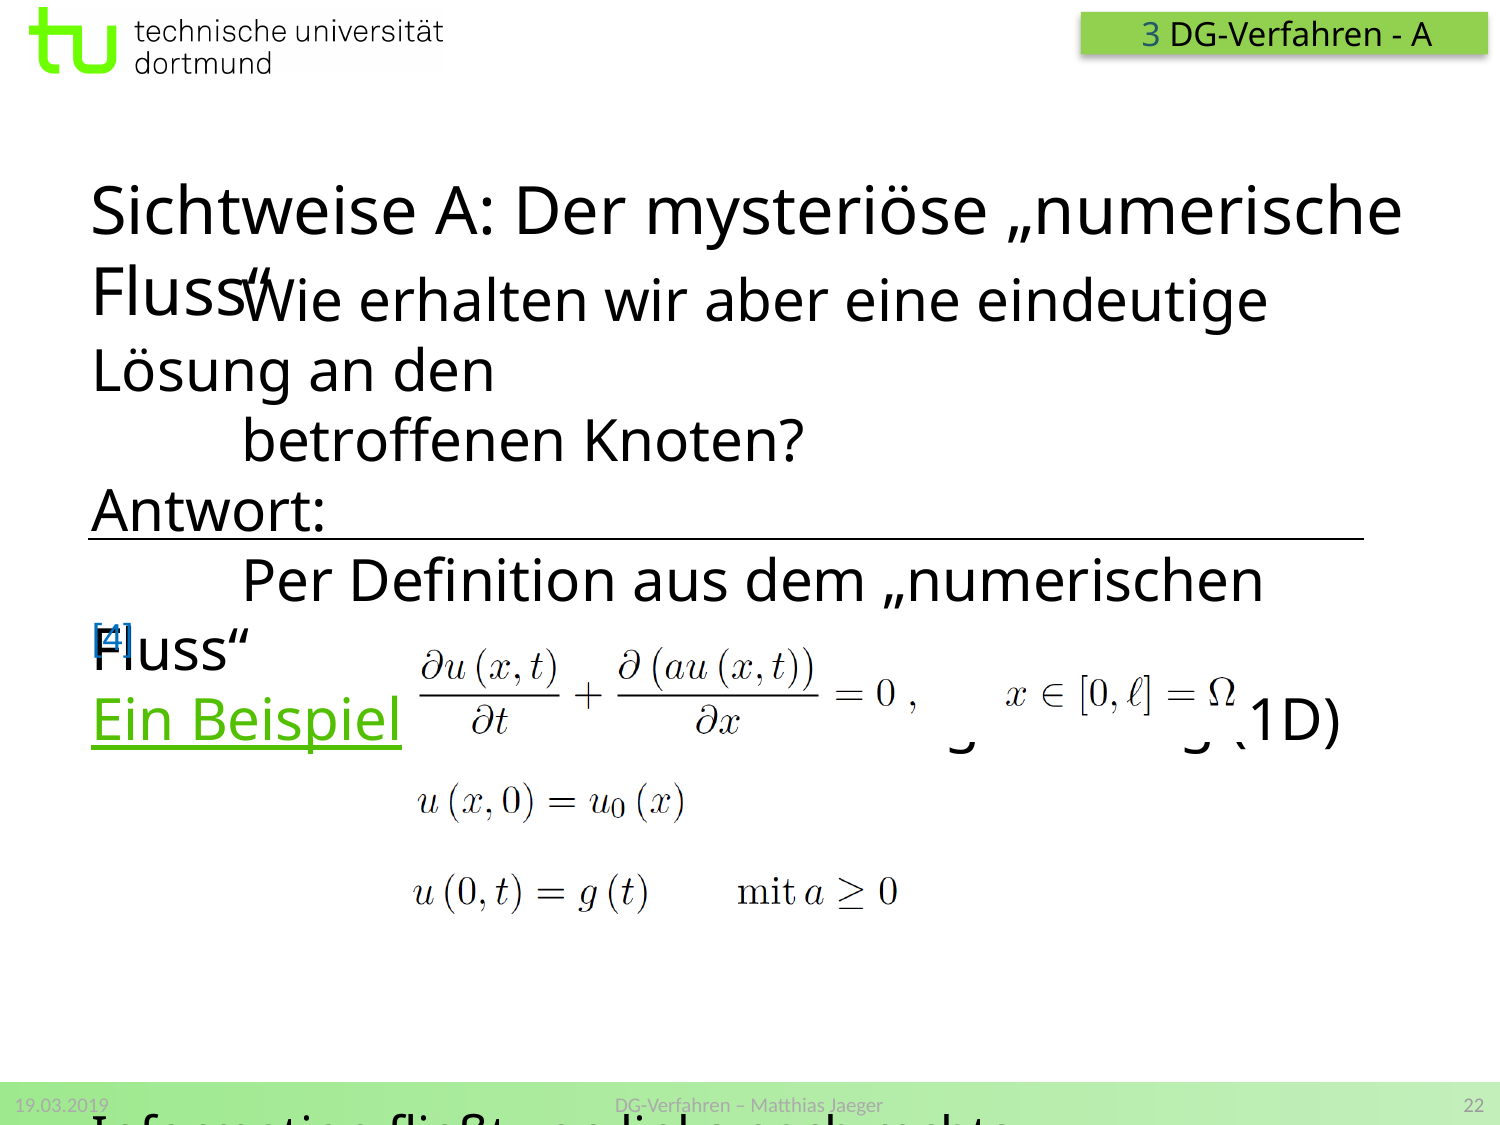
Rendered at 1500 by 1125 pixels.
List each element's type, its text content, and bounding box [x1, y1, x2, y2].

text_box 3 DG-Verfahren - A [1080, 5, 1495, 101]
text_box [4] [77, 605, 149, 666]
picture [29, 7, 443, 74]
text_box Wie erhalten wir aber eine eindeutige Lösung an den betroffenen Knoten? Antwort: Per Definition aus dem „numerischen Fluss“ Ein Beispiel: skalare Advektionsgleichung (1D) Information fließt von links nach rechts [76, 255, 1365, 1125]
footer DG-Verfahren – Matthias Jaeger [511, 1074, 987, 1125]
picture [407, 774, 686, 828]
slide_number 22 [1365, 1074, 1500, 1125]
list Sichtweise A: Der mysteriöse „numerische Fluss“ [75, 160, 1425, 1005]
picture [407, 861, 910, 929]
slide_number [0, 1074, 350, 1125]
picture [403, 643, 1247, 742]
